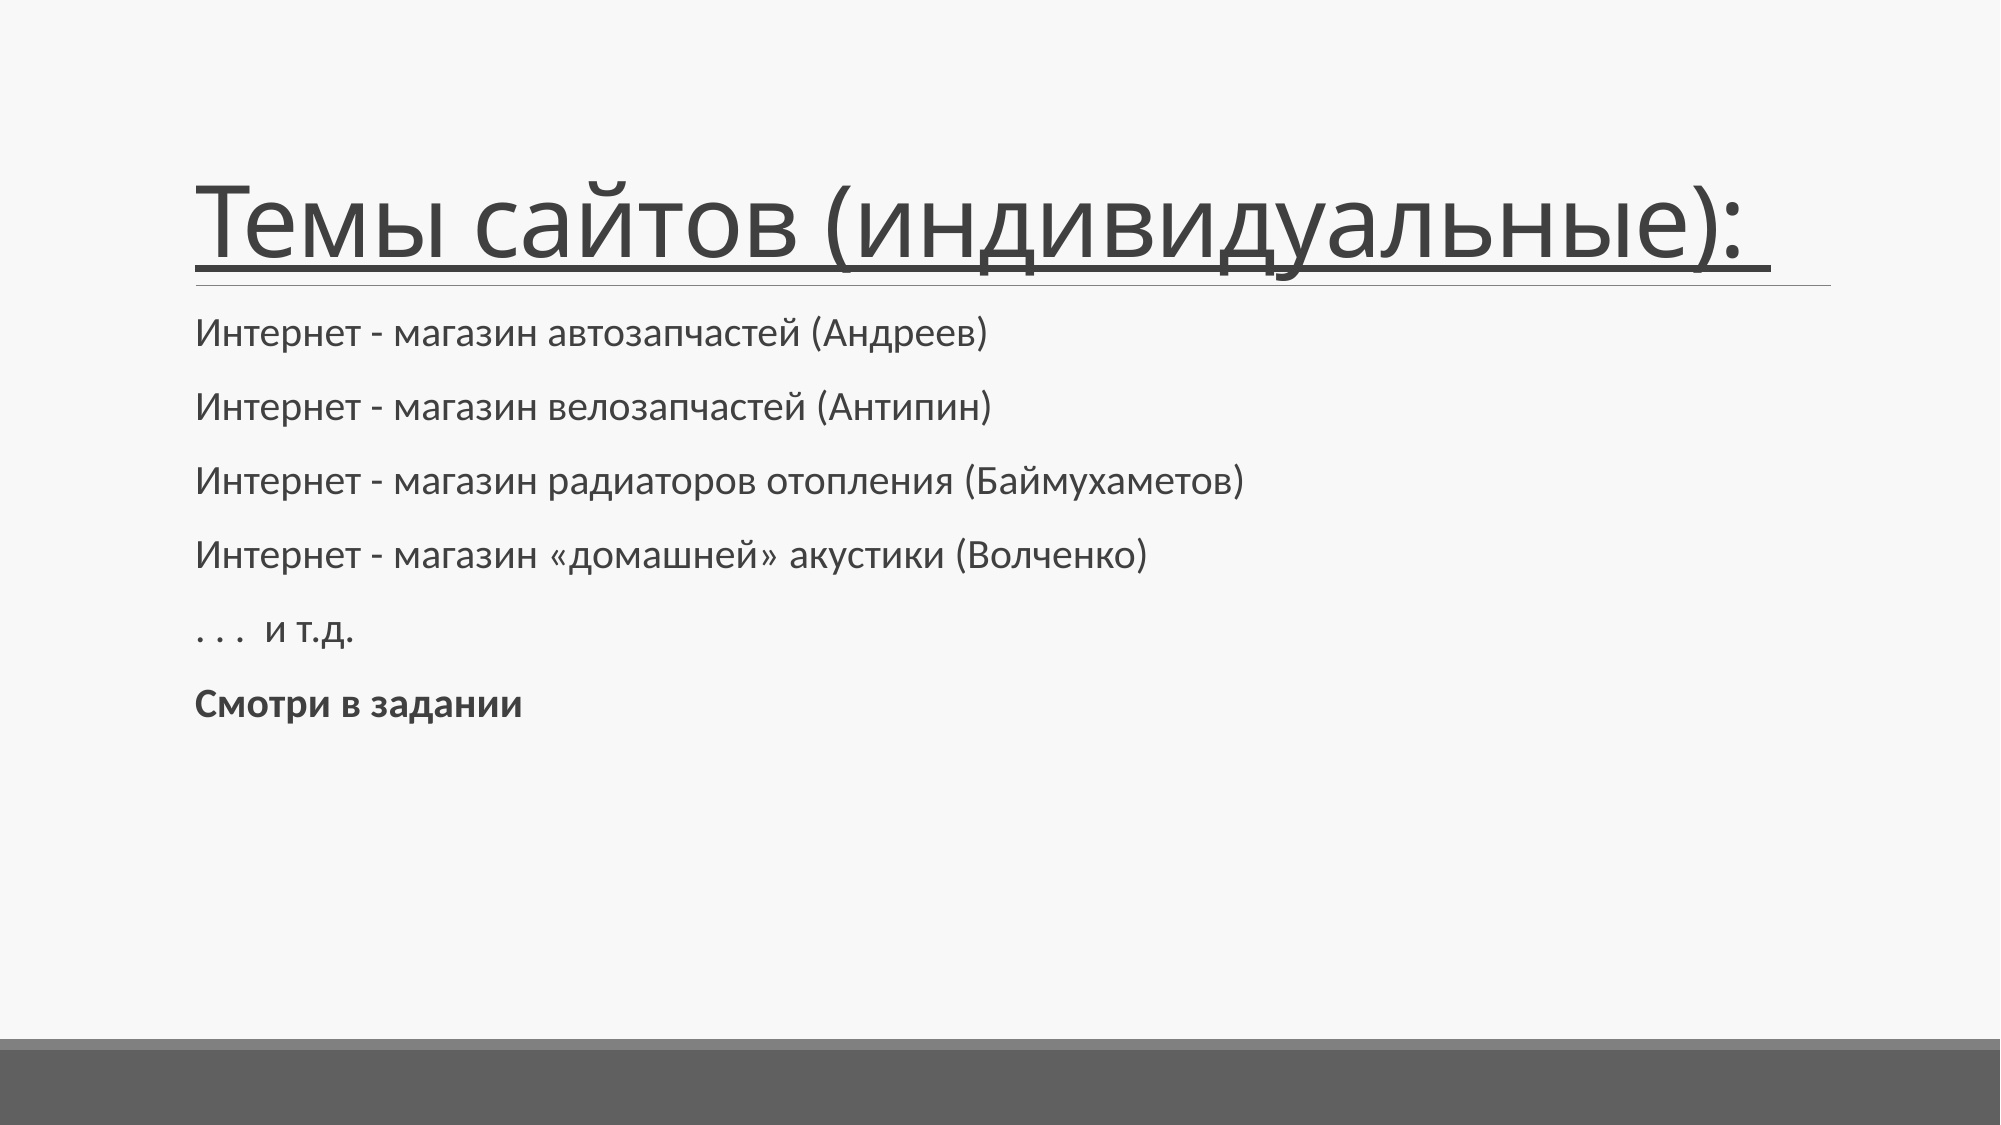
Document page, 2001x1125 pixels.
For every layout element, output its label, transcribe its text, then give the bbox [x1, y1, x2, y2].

title Темы сайтов (индивидуальные): [180, 47, 1830, 285]
list Интернет - магазин автозапчастей (Андреев) Интернет - магазин велозапчастей (Антипин) Интернет - магазин радиаторов отопления (Баймухаметов) Интернет - магазин «домашней» акустики (Волченко) . . . и т.д. Смотри в задании [180, 302, 1830, 963]
